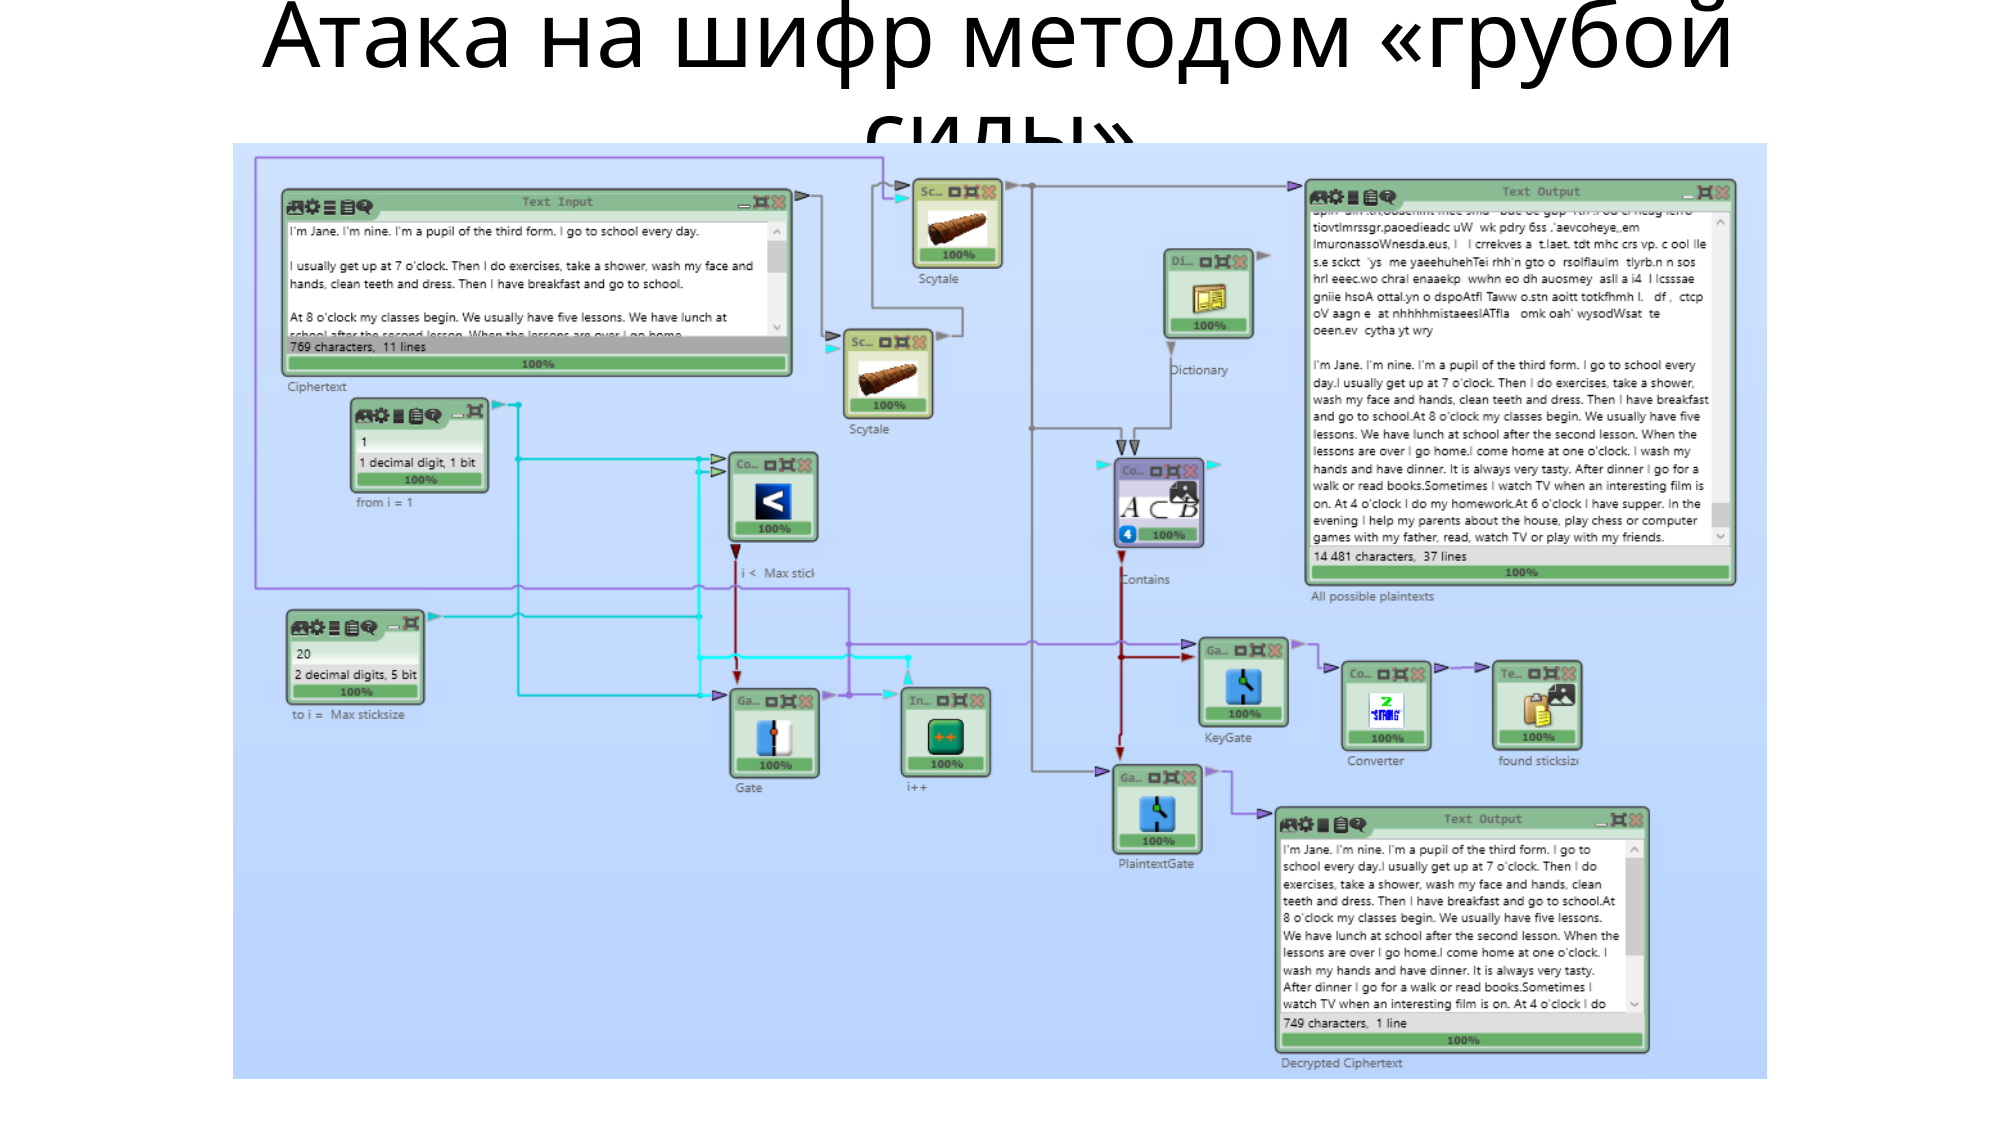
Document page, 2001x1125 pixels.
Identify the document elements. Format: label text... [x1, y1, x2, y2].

title Атака на шифр методом «грубой силы» [137, 0, 1863, 196]
picture [233, 143, 1767, 1079]
